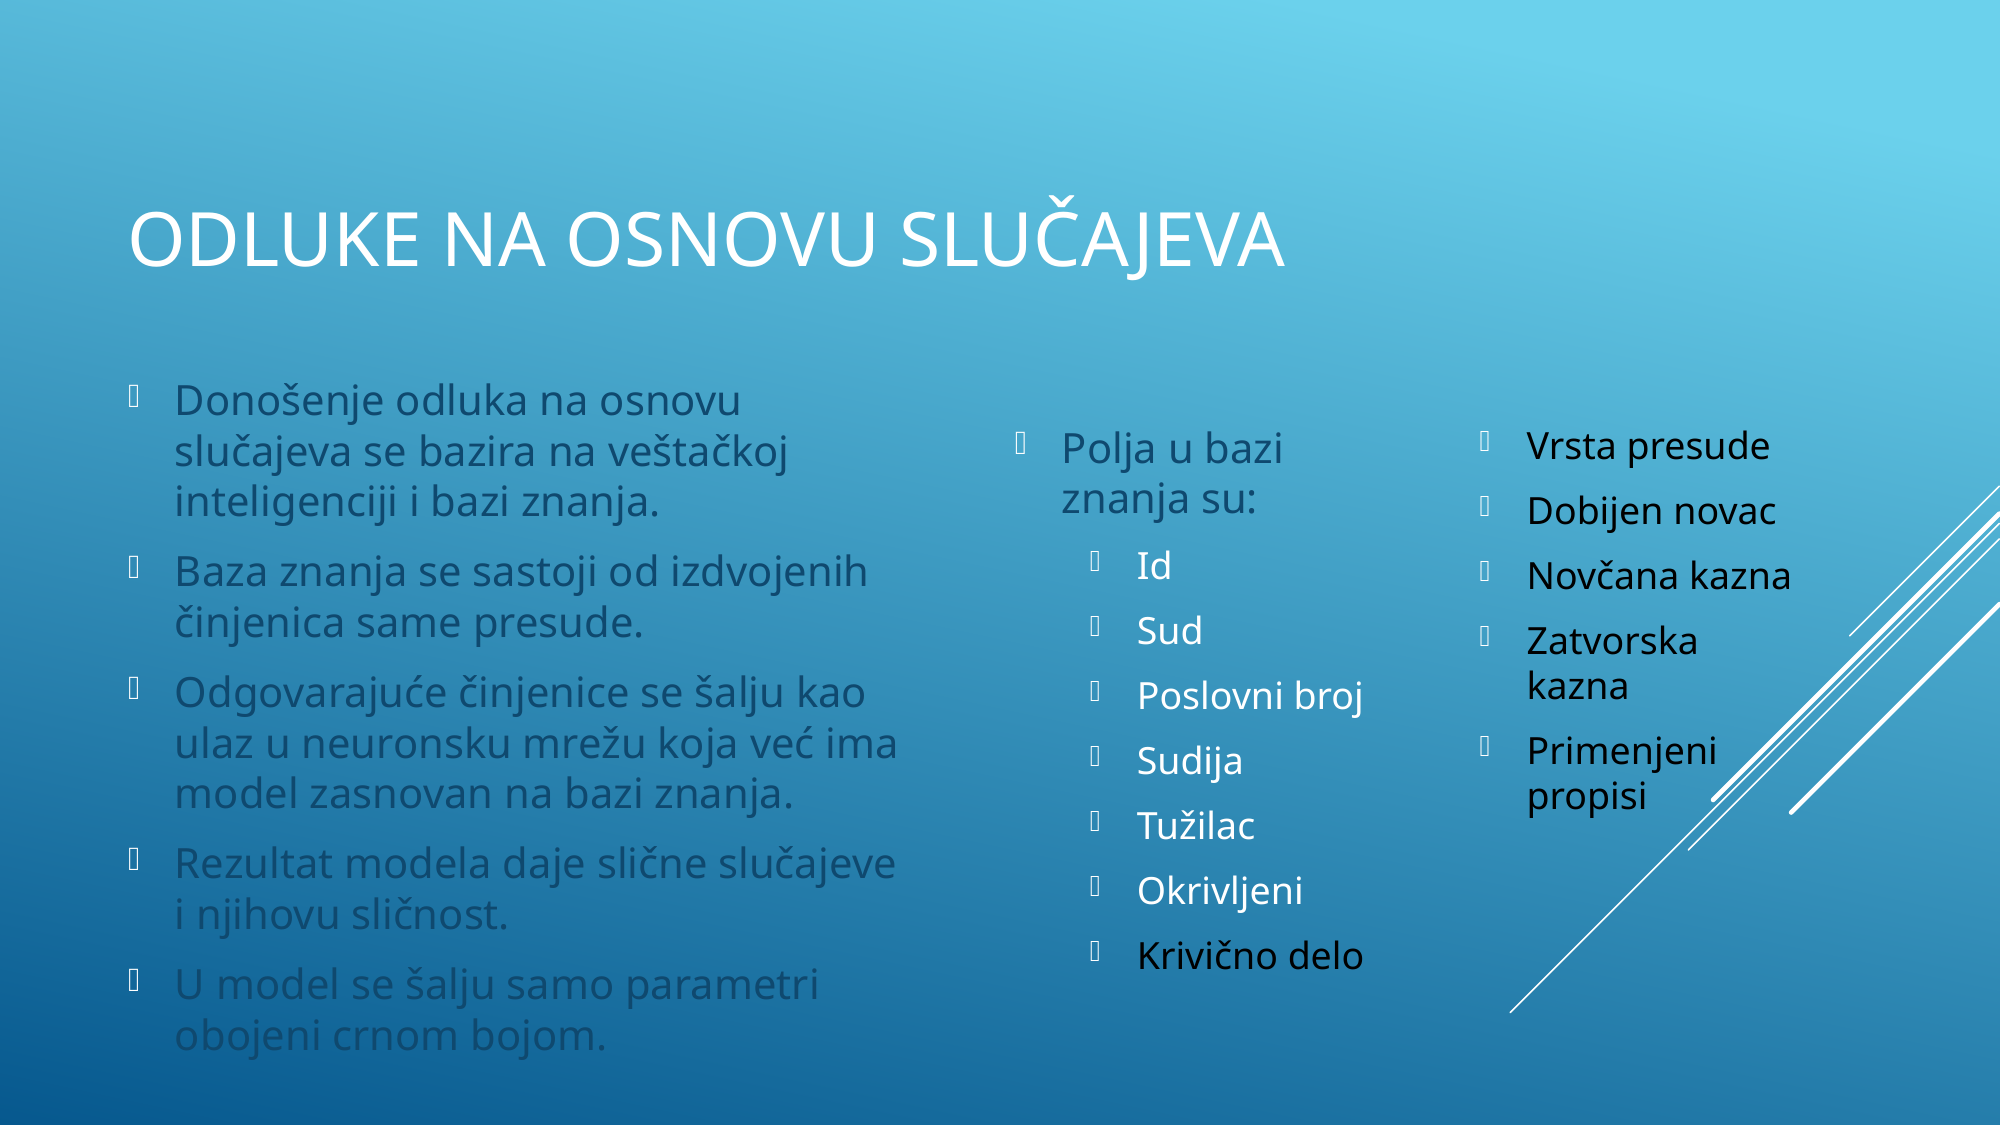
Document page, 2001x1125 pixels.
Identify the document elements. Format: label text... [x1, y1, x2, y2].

list Donošenje odluka na osnovu slučajeva se bazira na veštačkoj inteligenciji i bazi znanja. Baza znanja se sastoji od izdvojenih činjenica same presude. Odgovarajuće činjenice se šalju kao ulaz u neuronsku mrežu koja već ima model zasnovan na bazi znanja. Rezultat modela daje slične slučajeve i njihovu sličnost. U model se šalju samo parametri obojeni crnom bojom. [113, 359, 923, 1073]
title Odluke na osnovu slučajeva [112, 112, 1513, 360]
list Polja u bazi znanja su: Id Sud Poslovni broj Sudija Tužilac Okrivljeni Krivično delo Vrsta presude Dobijen novac Novčana kazna Zatvorska kazna Primenjeni propisi [999, 403, 1810, 997]
